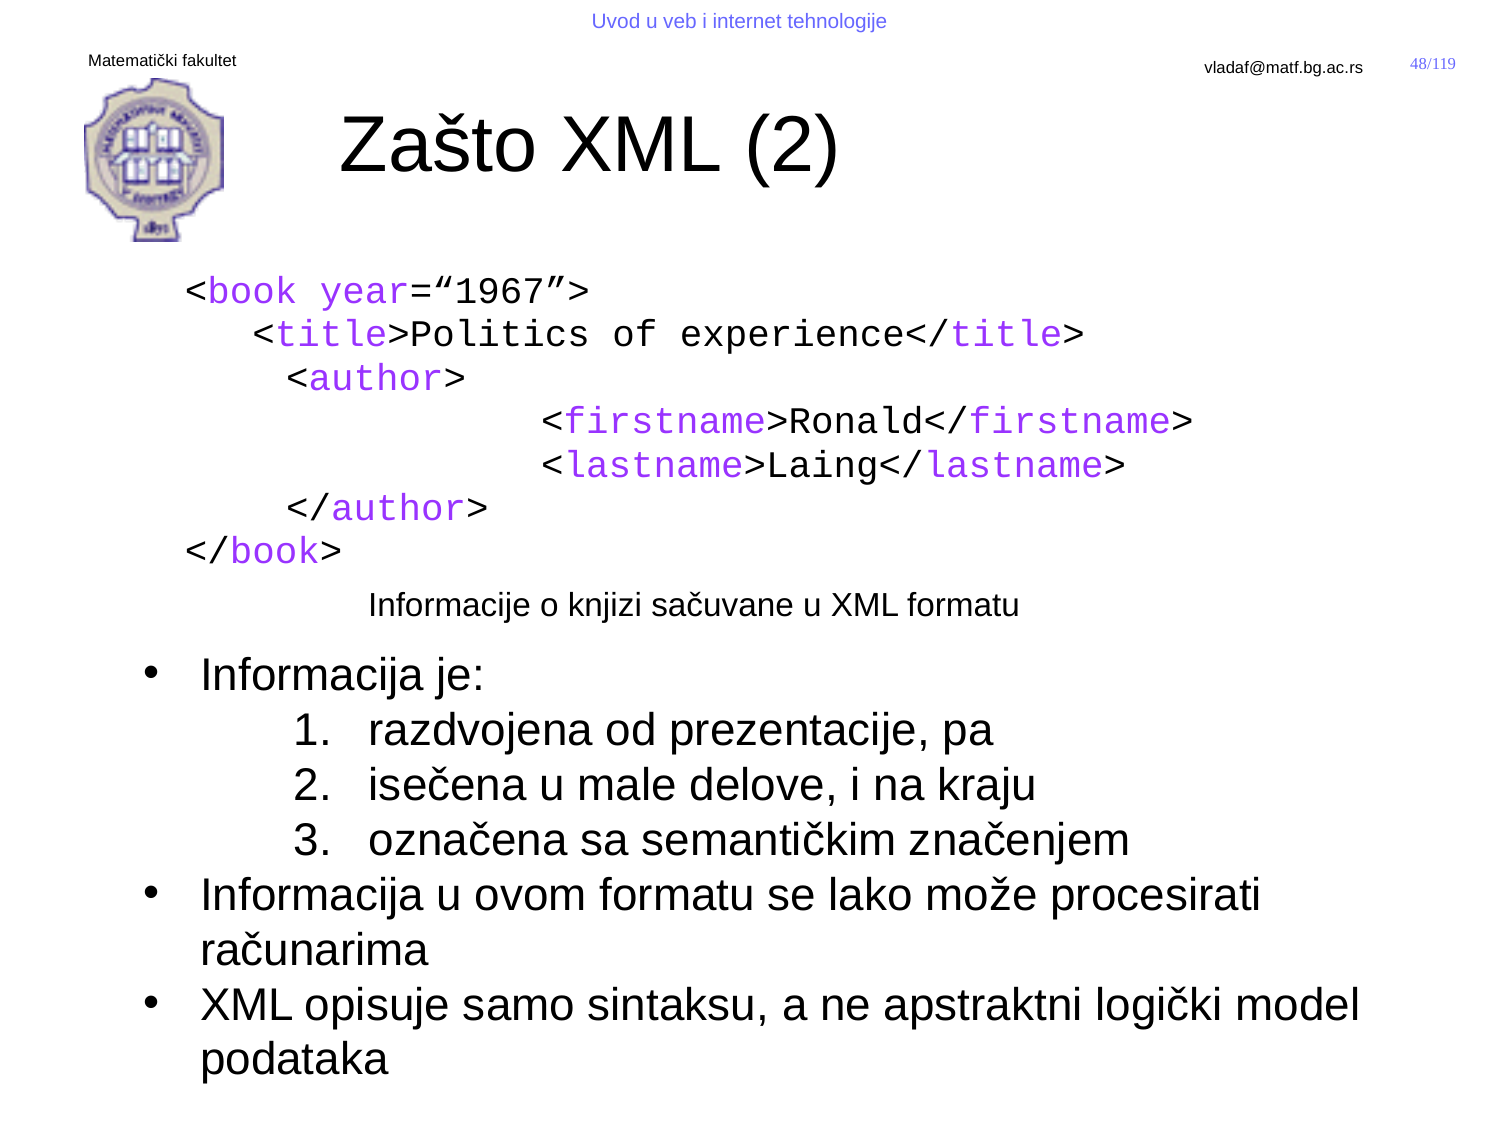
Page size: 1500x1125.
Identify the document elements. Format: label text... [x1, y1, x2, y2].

text_box Informacije o knjizi sačuvane u XML formatu [130, 575, 1268, 631]
text_box Informacija je: razdvojena od prezentacije, pa isečena u male delove, i na kraju označena sa semantičkim značenjem Informacija u ovom formatu se lako može procesirati računarima XML opisuje samo sintaksu, a ne apstraktni logički model podataka [128, 636, 1442, 1092]
text_box [126, 208, 1477, 596]
picture [84, 78, 224, 242]
title Zašto XML (2) [324, 54, 1500, 226]
list <book year=“1967”> <title>Politics of experience</title> <author> <firstname>Ronald</firstname> <lastname>Laing</lastname> </author> </book> [170, 596, 1270, 636]
